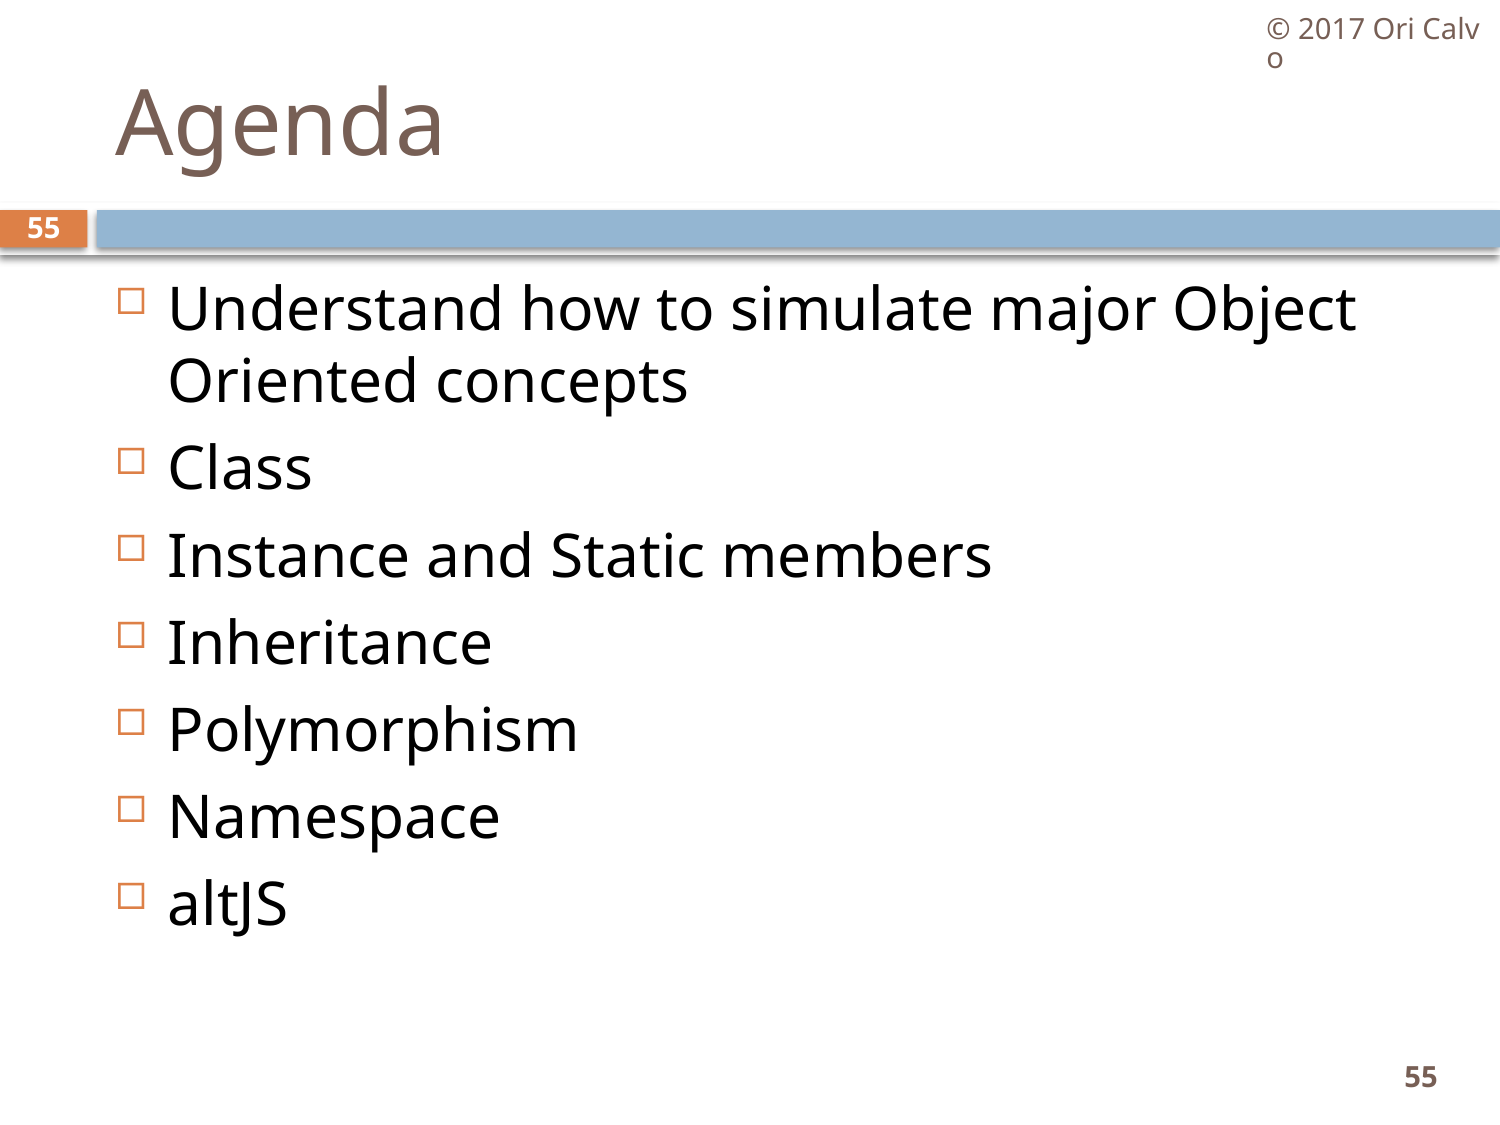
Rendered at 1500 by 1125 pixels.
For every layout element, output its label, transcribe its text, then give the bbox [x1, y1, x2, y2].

slide_number 55 [0, 208, 88, 249]
footer © 2017 Ori Calvo [1251, 0, 1500, 60]
list Understand how to simulate major Object Oriented concepts Class Instance and Static members Inheritance Polymorphism Namespace altJS [100, 262, 1438, 1000]
title Agenda [100, 37, 1438, 200]
